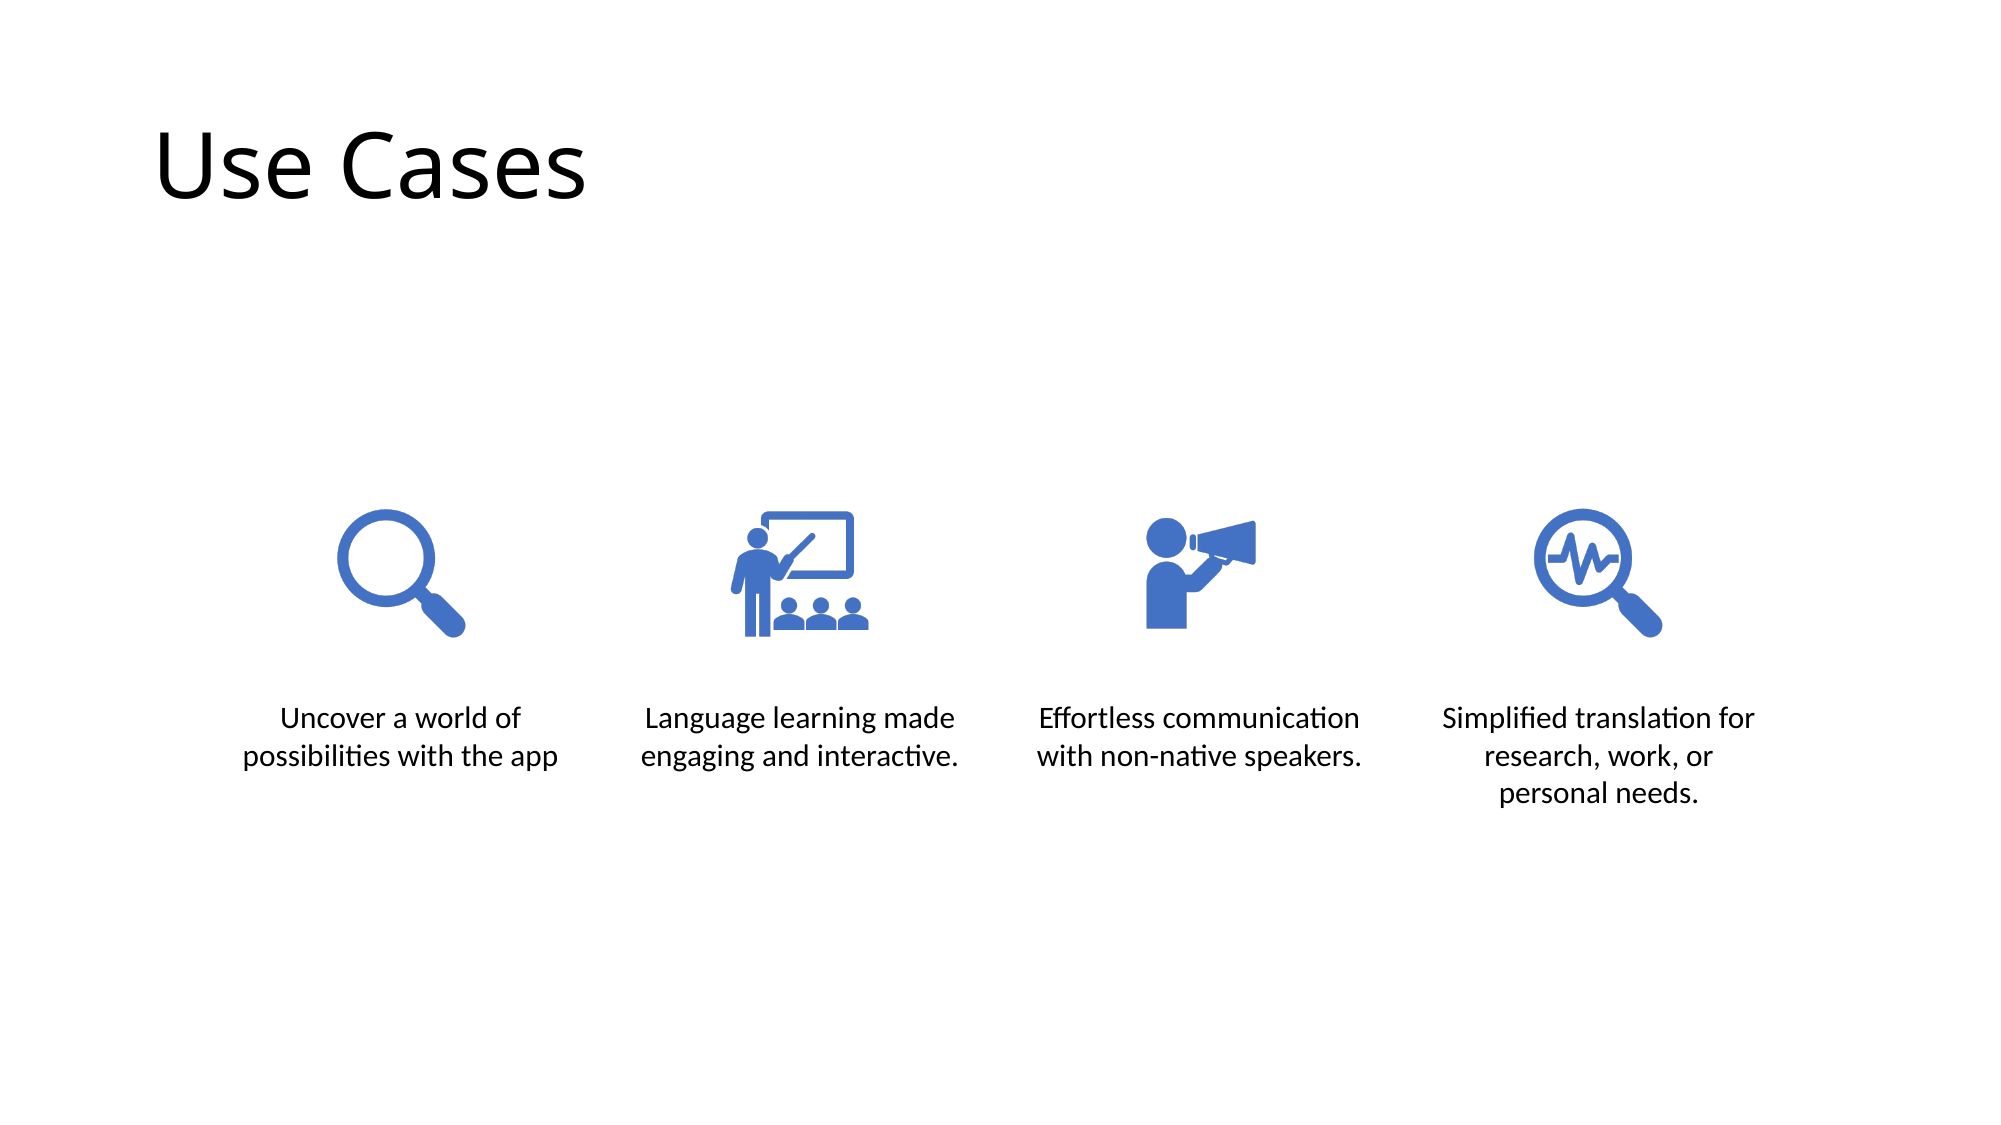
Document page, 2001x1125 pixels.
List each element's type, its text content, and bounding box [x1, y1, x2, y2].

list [137, 299, 1863, 1014]
title Use Cases [137, 59, 1863, 278]
